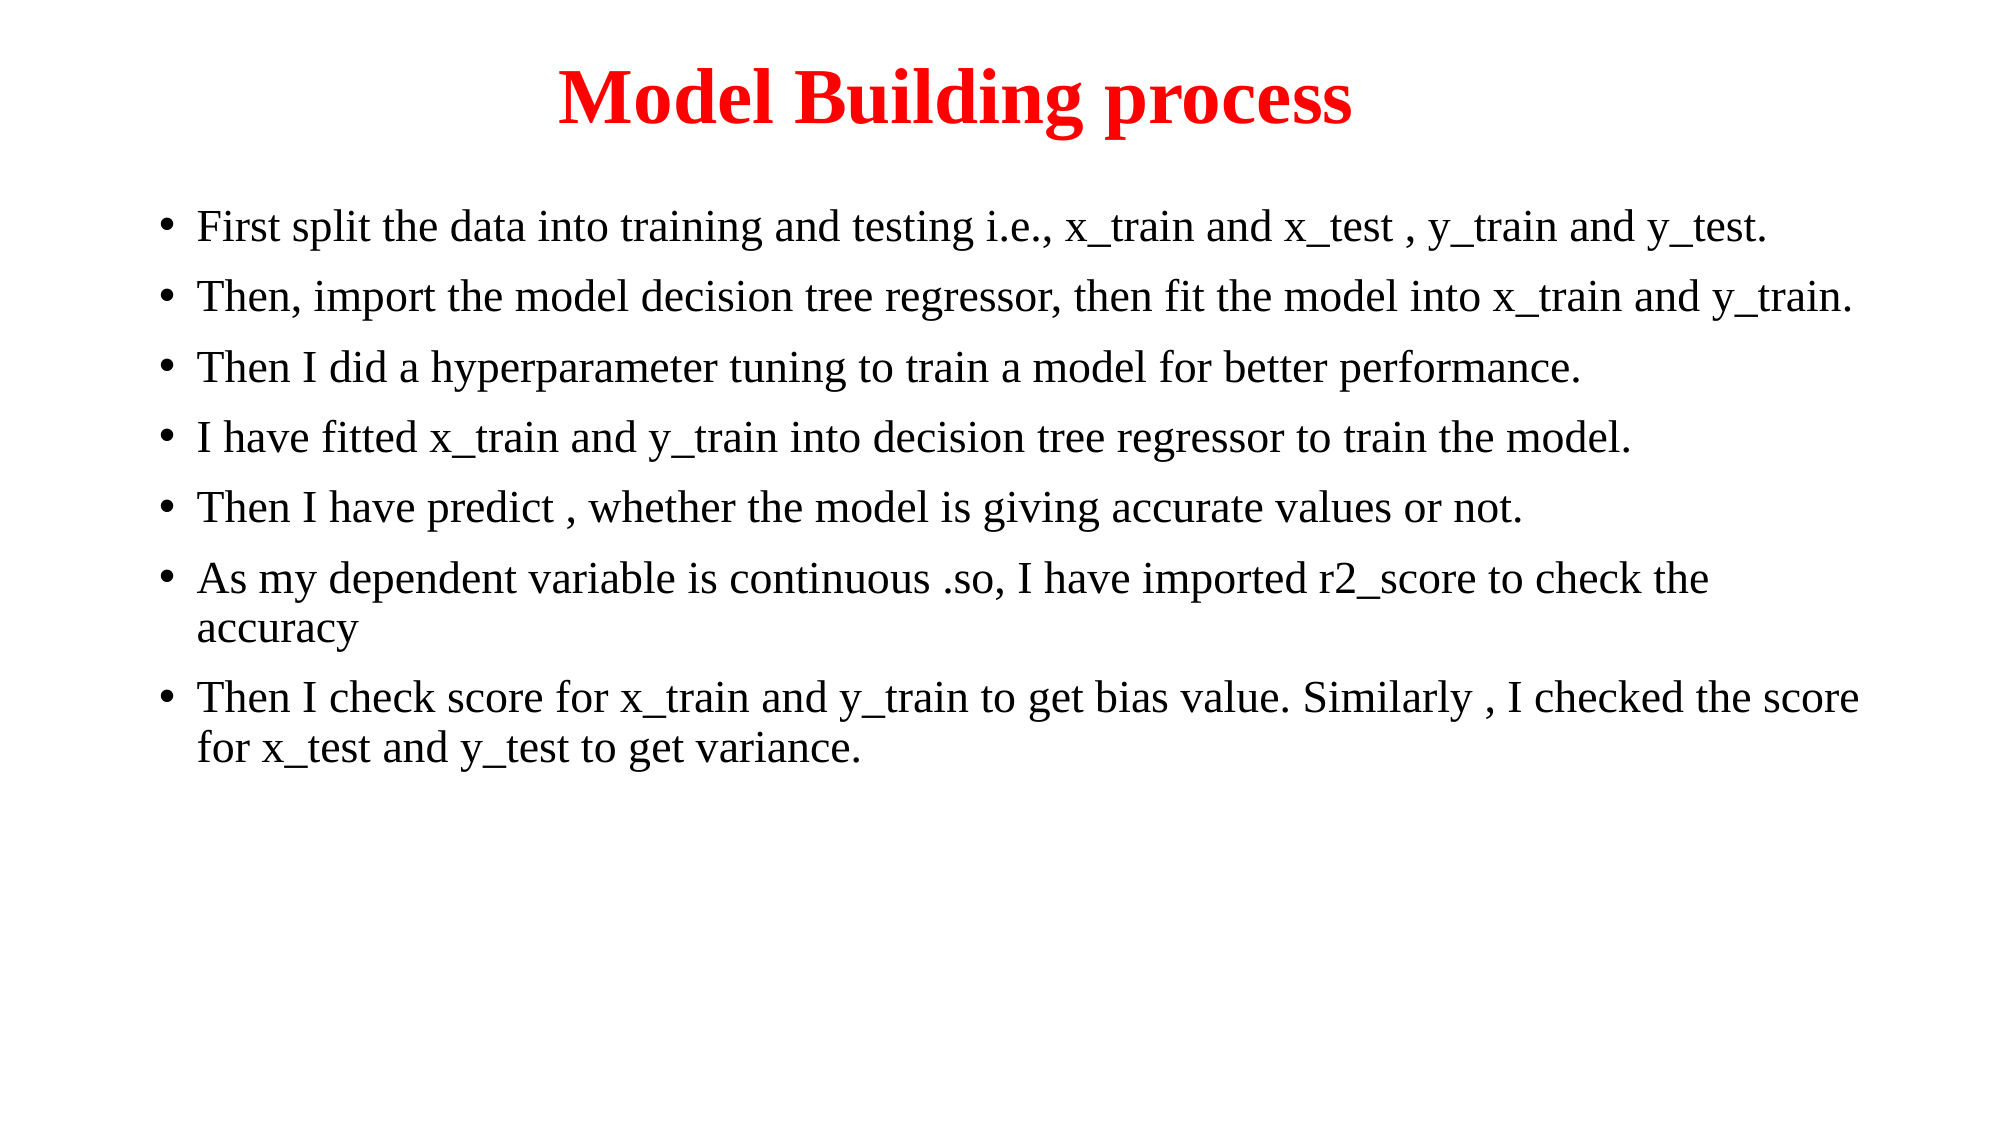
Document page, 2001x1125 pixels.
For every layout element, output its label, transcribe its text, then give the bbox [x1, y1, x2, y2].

list First split the data into training and testing i.e., x_train and x_test , y_train and y_test. Then, import the model decision tree regressor, then fit the model into x_train and y_train. Then I did a hyperparameter tuning to train a model for better performance. I have fitted x_train and y_train into decision tree regressor to train the model. Then I have predict , whether the model is giving accurate values or not. As my dependent variable is continuous .so, I have imported r2_score to check the accuracy Then I check score for x_train and y_train to get bias value. Similarly , I checked the score for x_test and y_test to get variance. [144, 194, 1897, 1070]
title Model Building process [447, 50, 1467, 145]
